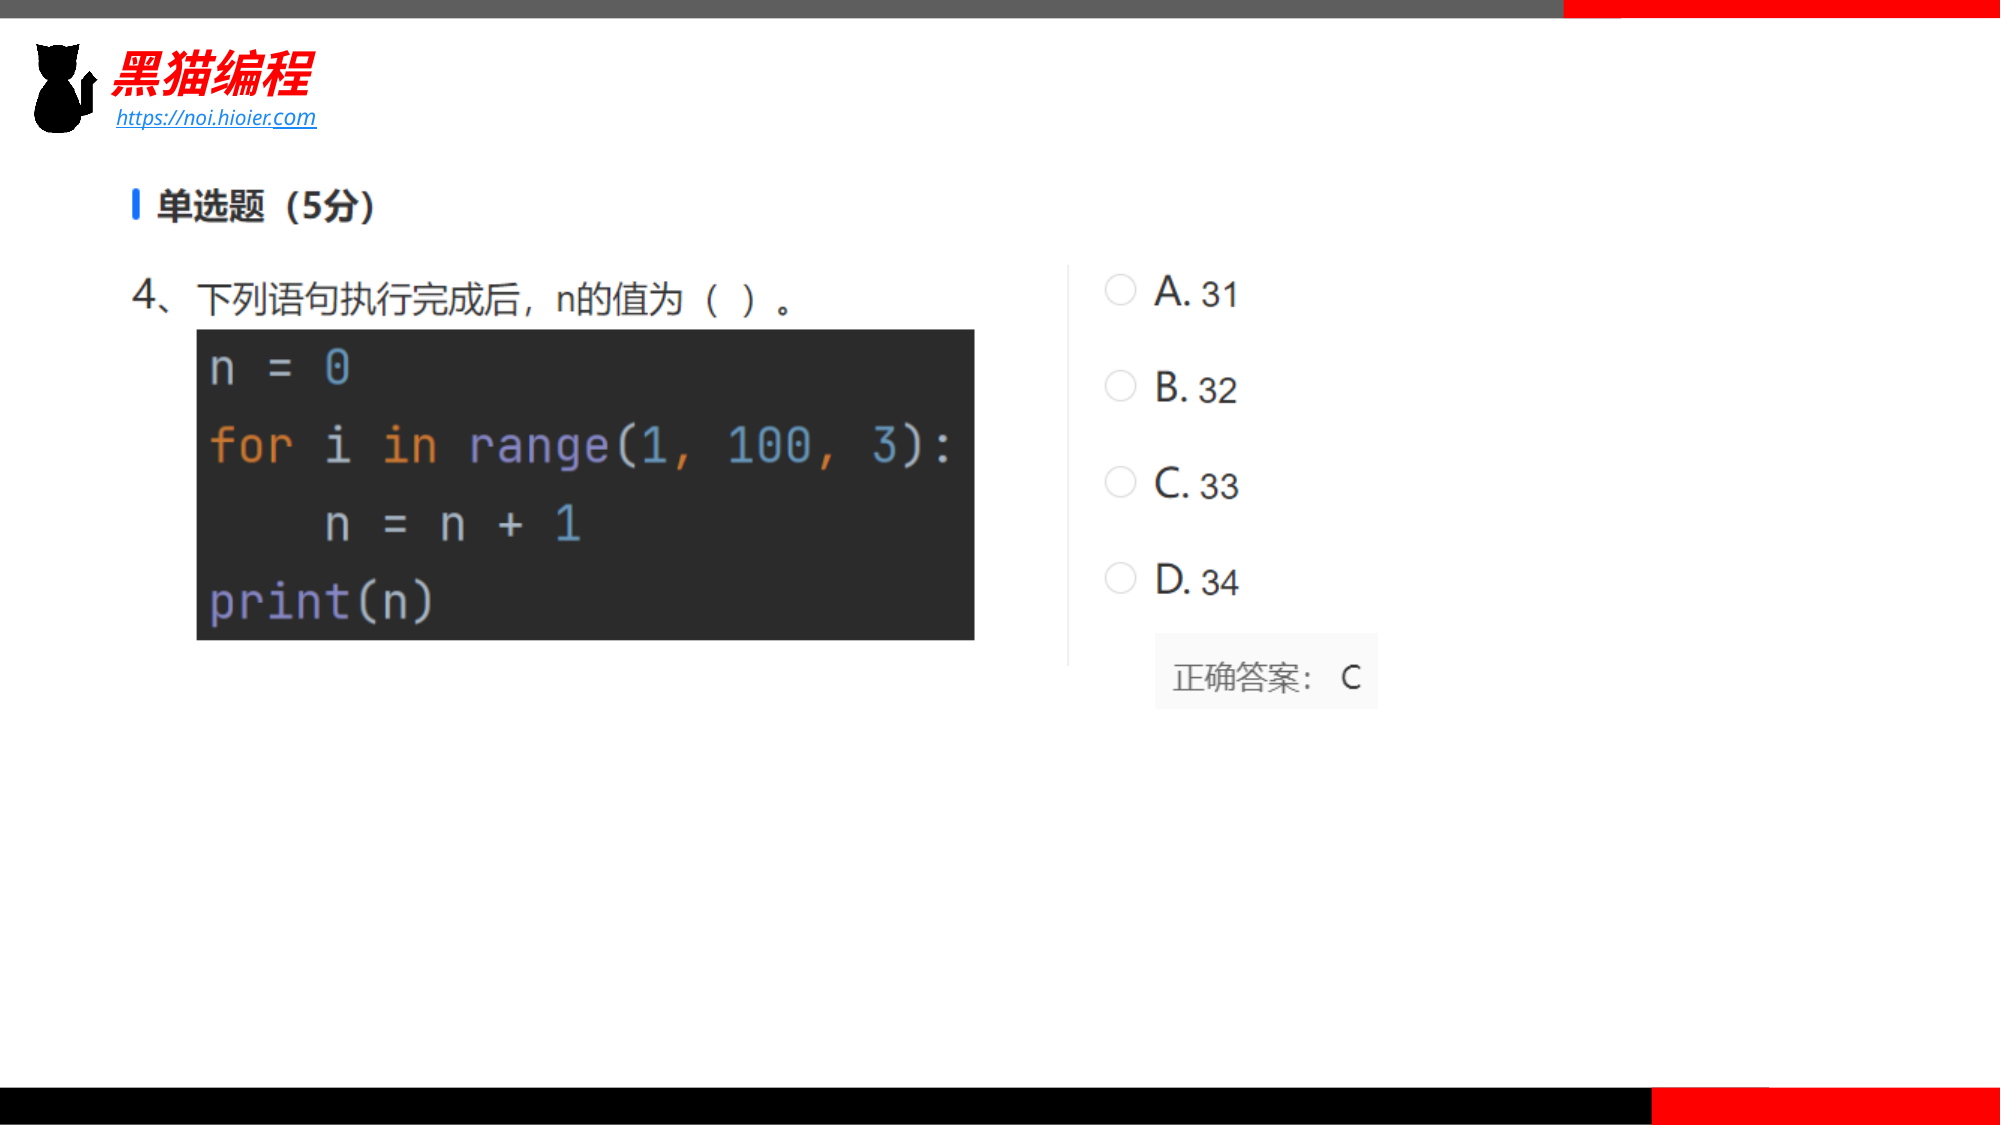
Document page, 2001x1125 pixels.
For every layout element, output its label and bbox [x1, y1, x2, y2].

picture [21, 44, 110, 133]
picture [113, 154, 1378, 709]
